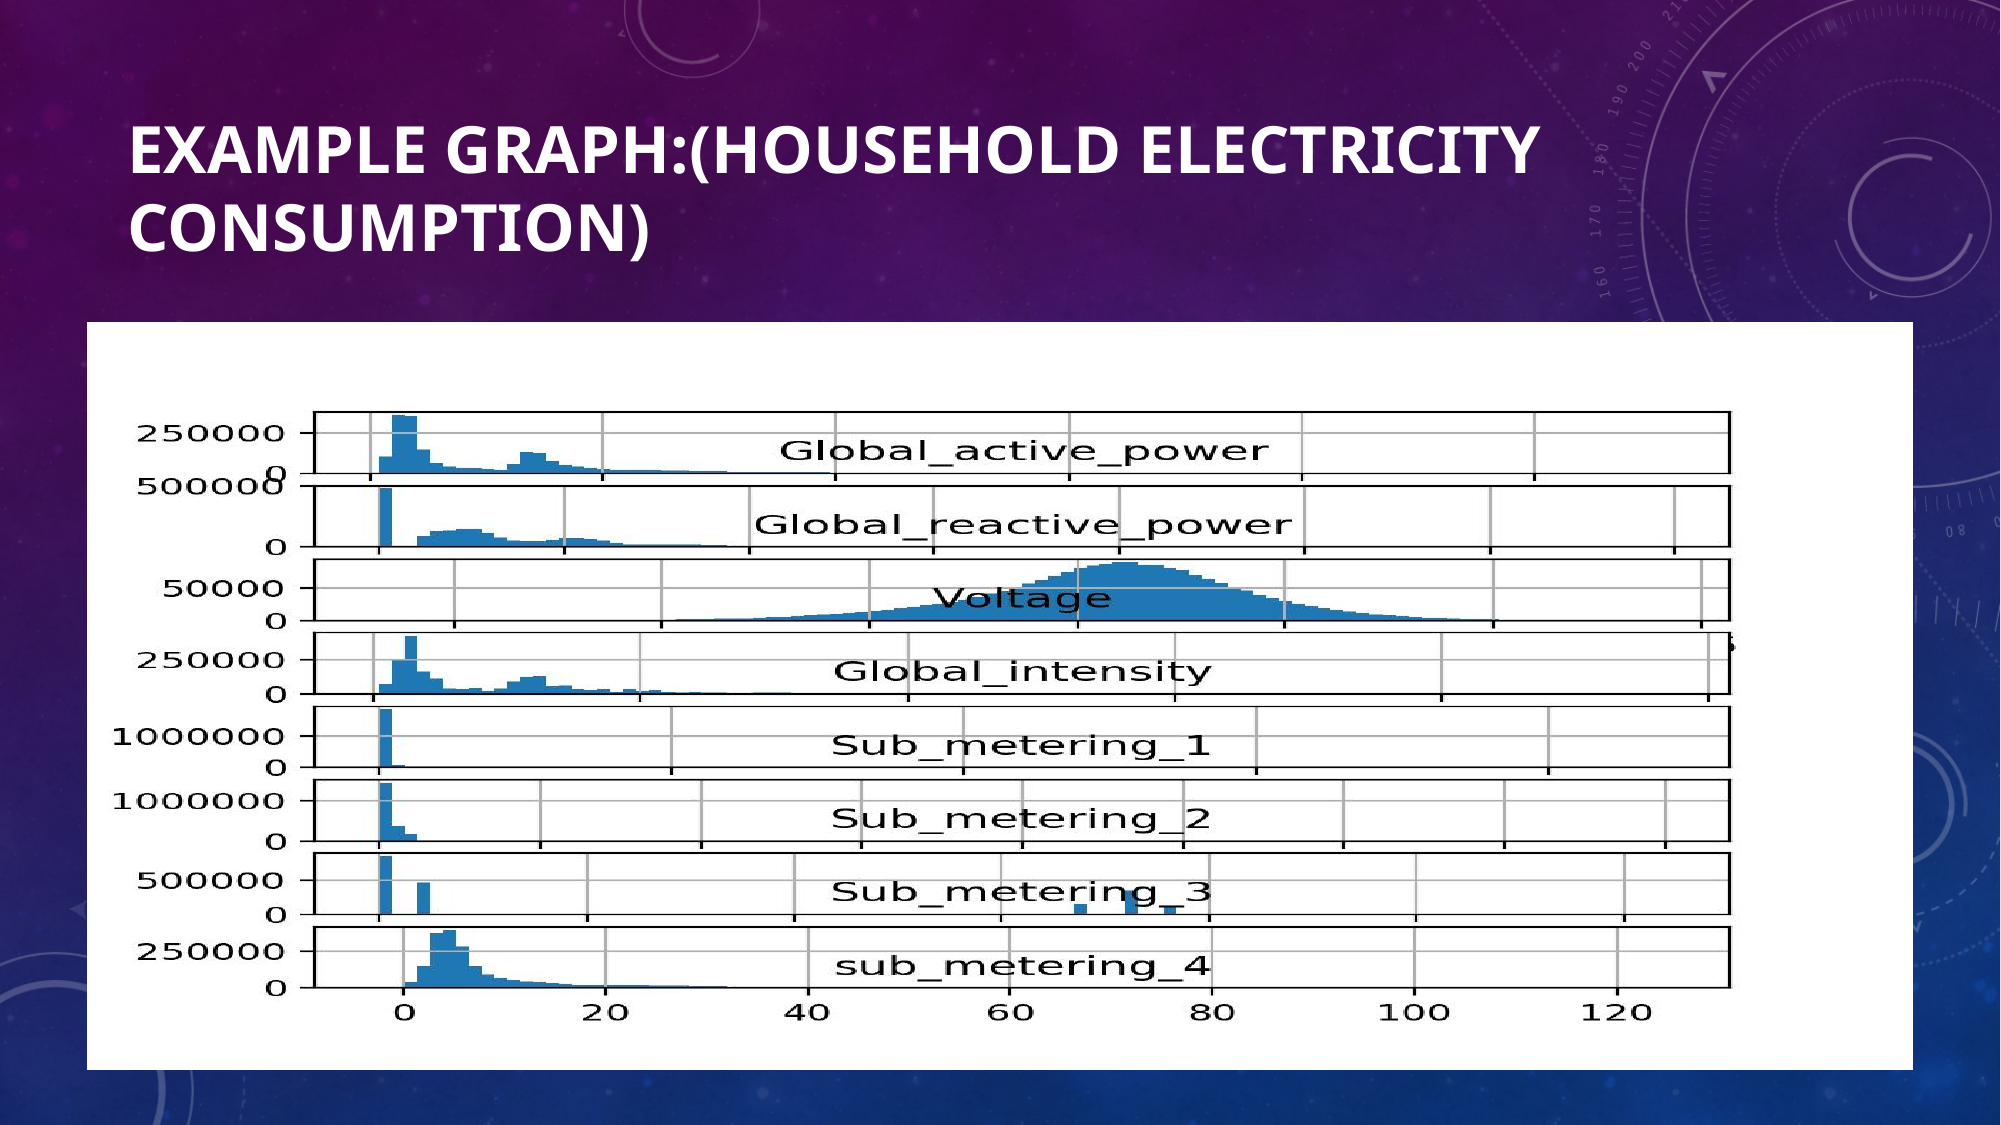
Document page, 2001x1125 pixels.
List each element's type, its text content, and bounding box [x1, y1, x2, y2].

title Example graph:(household electricity consumption) [112, 99, 1752, 273]
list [87, 321, 1913, 1070]
picture [0, 0, 2001, 1125]
